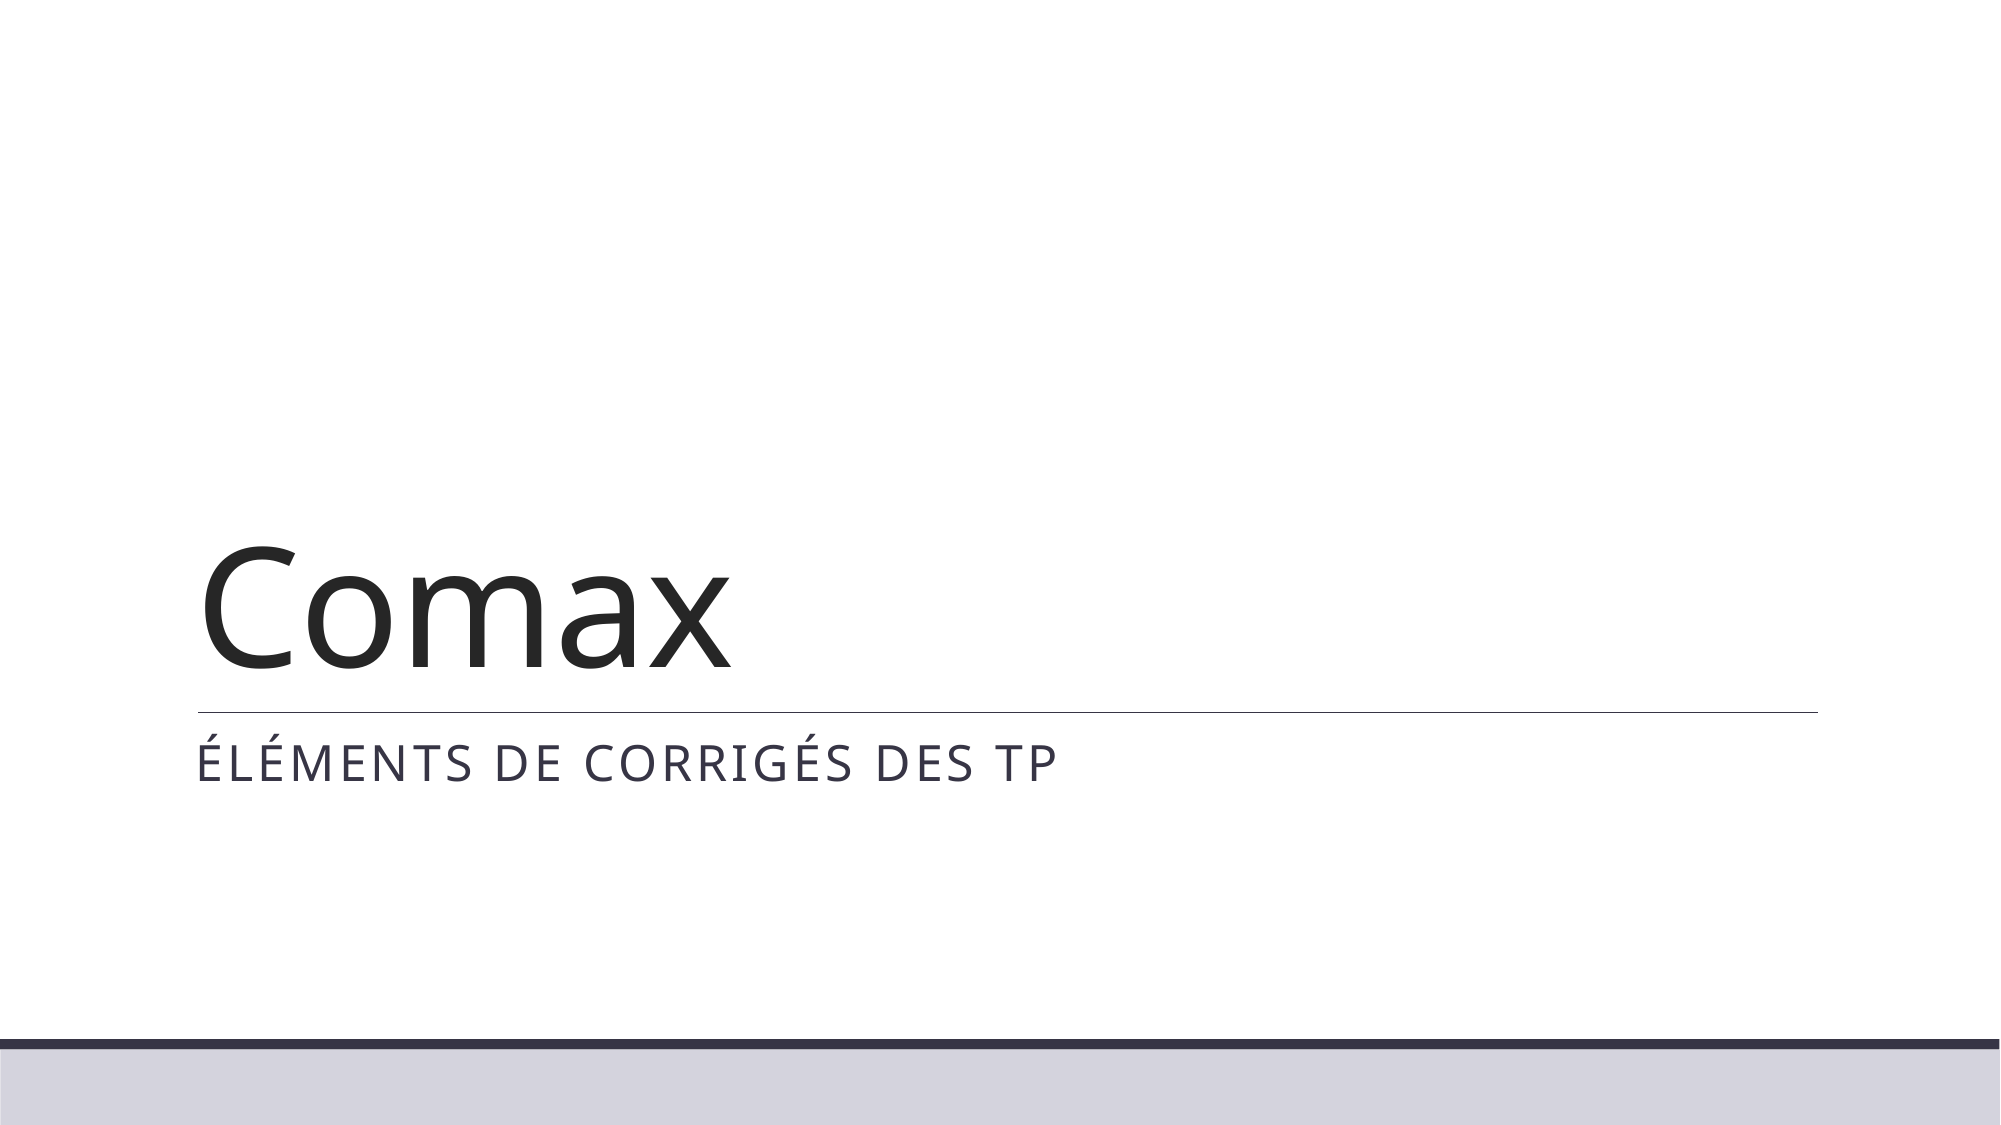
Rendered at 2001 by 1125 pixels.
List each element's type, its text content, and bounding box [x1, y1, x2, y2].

title Comax [180, 124, 1830, 710]
subtitle Éléments de corrigés des tp [180, 730, 1831, 919]
